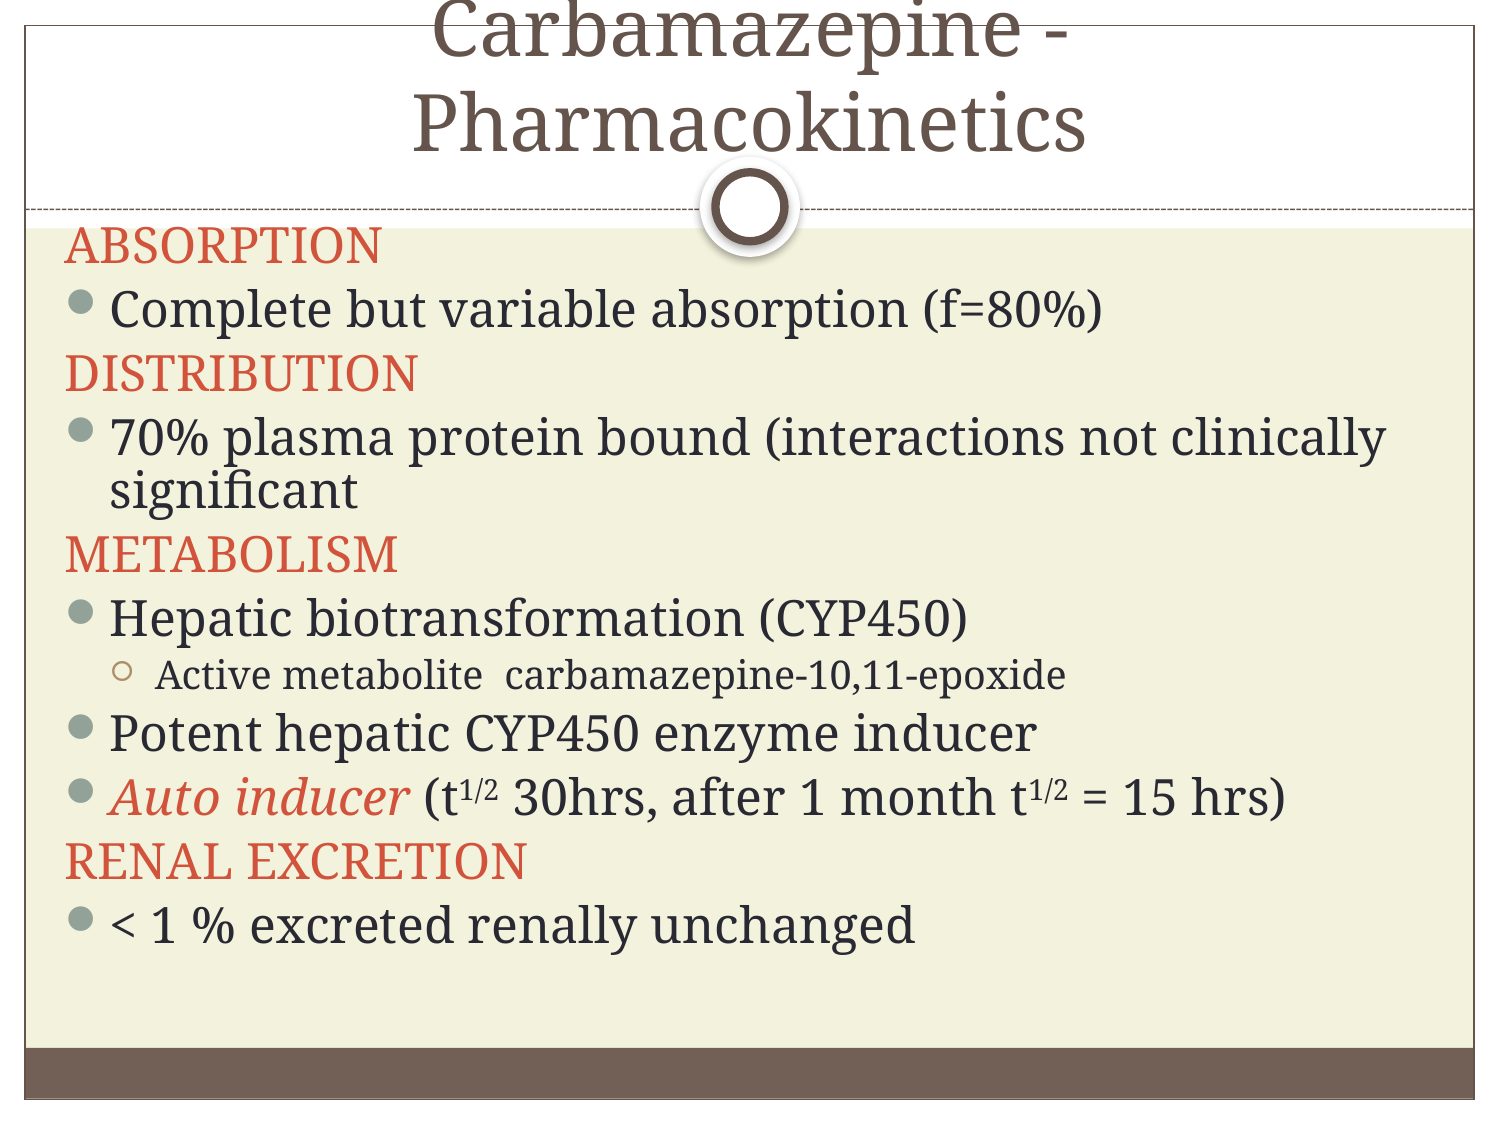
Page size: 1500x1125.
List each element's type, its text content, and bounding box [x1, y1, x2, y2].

list ABSORPTION Complete but variable absorption (f=80%) DISTRIBUTION 70% plasma protein bound (interactions not clinically significant METABOLISM Hepatic biotransformation (CYP450) Active metabolite carbamazepine-10,11-epoxide Potent hepatic CYP450 enzyme inducer Auto inducer (t1/2 30hrs, after 1 month t1/2 = 15 hrs) RENAL EXCRETION < 1 % excreted renally unchanged [50, 212, 1475, 1122]
title Carbamazepine - Pharmacokinetics [75, 24, 1425, 175]
